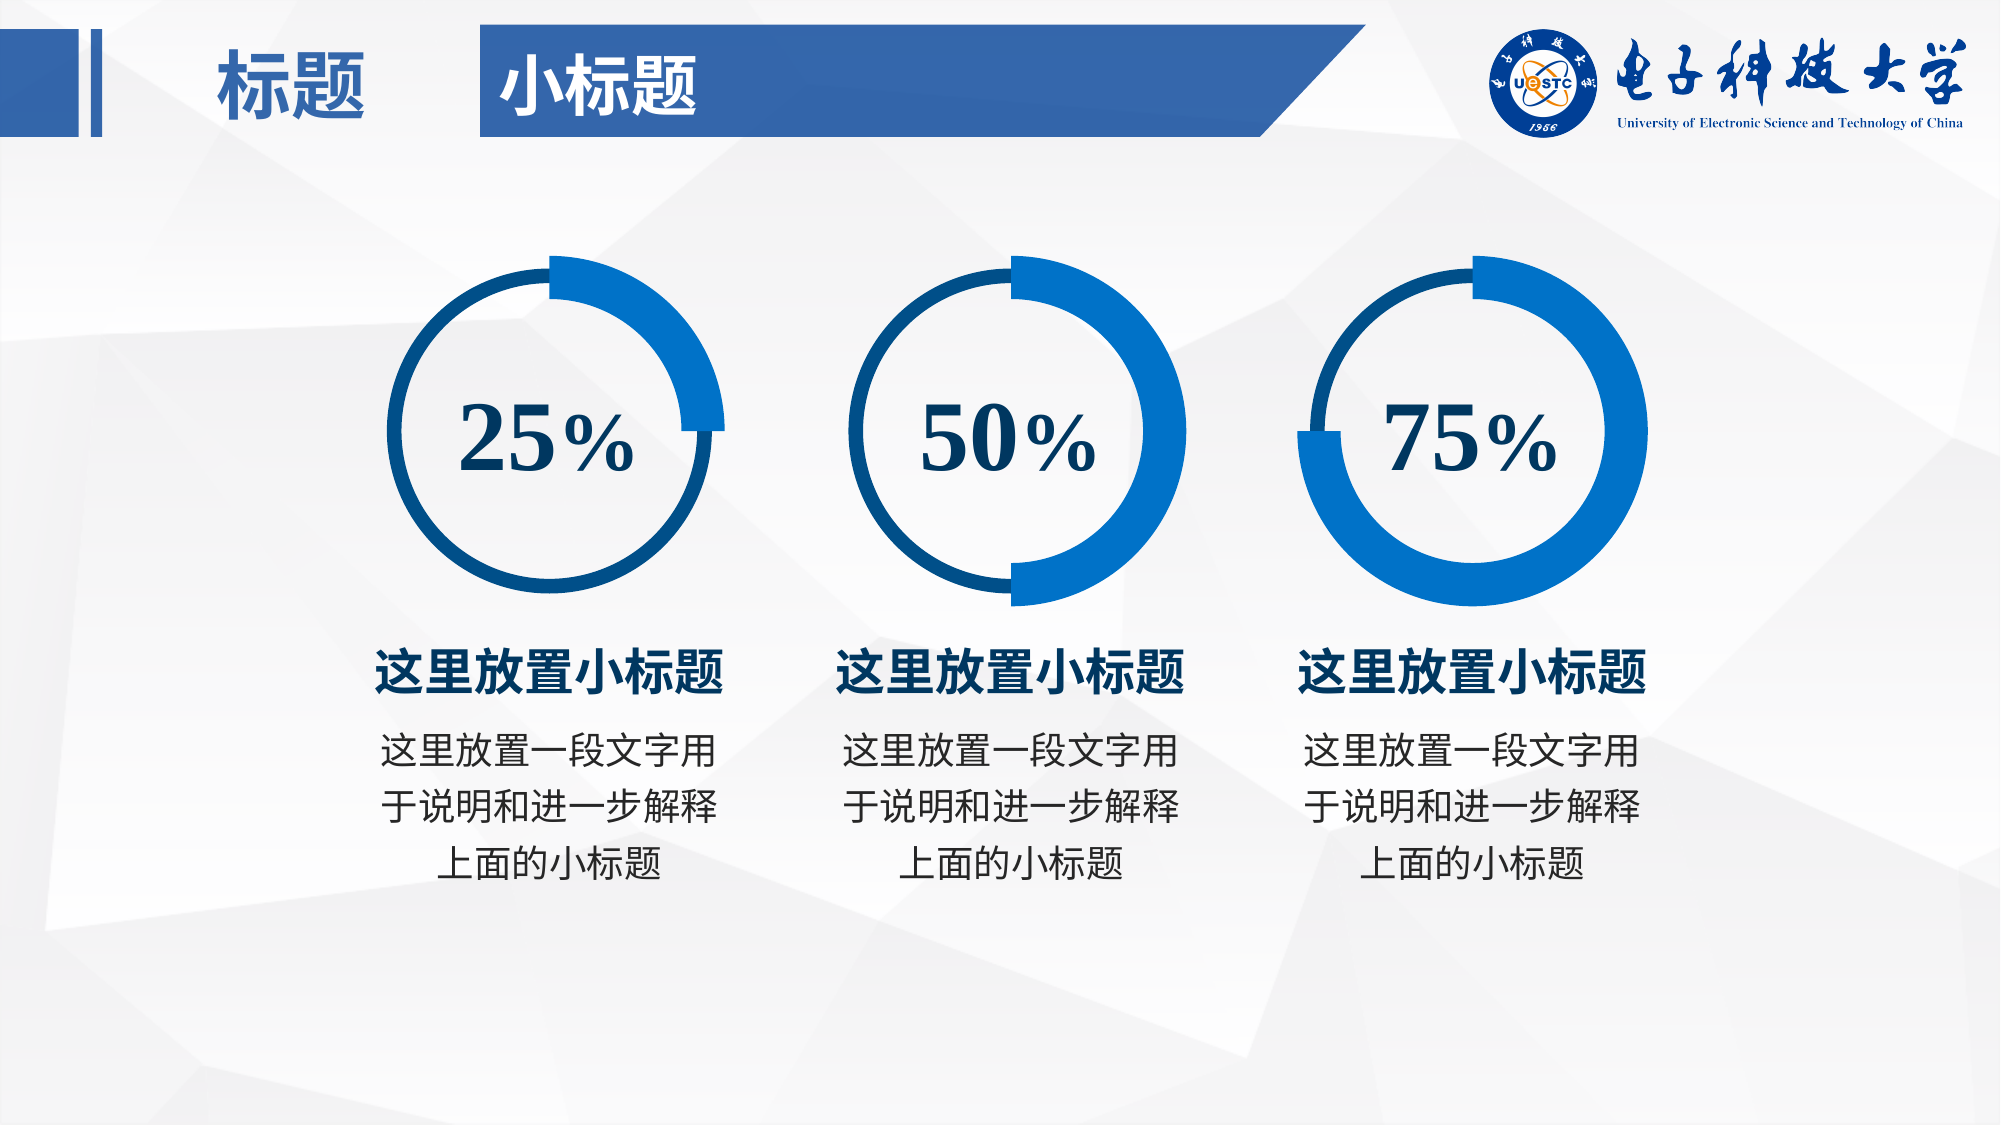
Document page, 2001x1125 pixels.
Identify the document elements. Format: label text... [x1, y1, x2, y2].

text_box 这里放置一段文字用于说明和进一步解释上面的小标题 [818, 708, 1204, 892]
text_box [1308, 498, 1637, 609]
text_box [1295, 428, 1303, 483]
text_box [1323, 266, 1470, 362]
text_box [1642, 378, 1650, 484]
text_box 标题 [102, 31, 481, 136]
text_box [478, 22, 1368, 139]
text_box [1008, 253, 1175, 362]
text_box 这里放置小标题 [800, 632, 1222, 708]
text_box [1181, 380, 1189, 482]
text_box [1470, 253, 1636, 362]
text_box 这里放置一段文字用于说明和进一步解释上面的小标题 [356, 708, 742, 892]
text_box 这里放置小标题 [1261, 632, 1684, 708]
text_box 小标题 [483, 36, 1189, 131]
text_box [547, 253, 713, 362]
text_box [719, 379, 727, 434]
text_box [89, 27, 104, 139]
picture [0, 0, 2001, 1125]
text_box 75% [1303, 362, 1642, 498]
text_box [861, 266, 1008, 362]
text_box [1008, 498, 1176, 609]
text_box 这里放置一段文字用于说明和进一步解释上面的小标题 [1280, 708, 1666, 892]
text_box [399, 266, 547, 362]
text_box [860, 498, 1008, 596]
text_box 50% [841, 362, 1181, 498]
text_box [0, 27, 81, 139]
text_box 这里放置小标题 [338, 632, 761, 708]
text_box 25% [380, 362, 719, 498]
text_box [399, 498, 700, 596]
